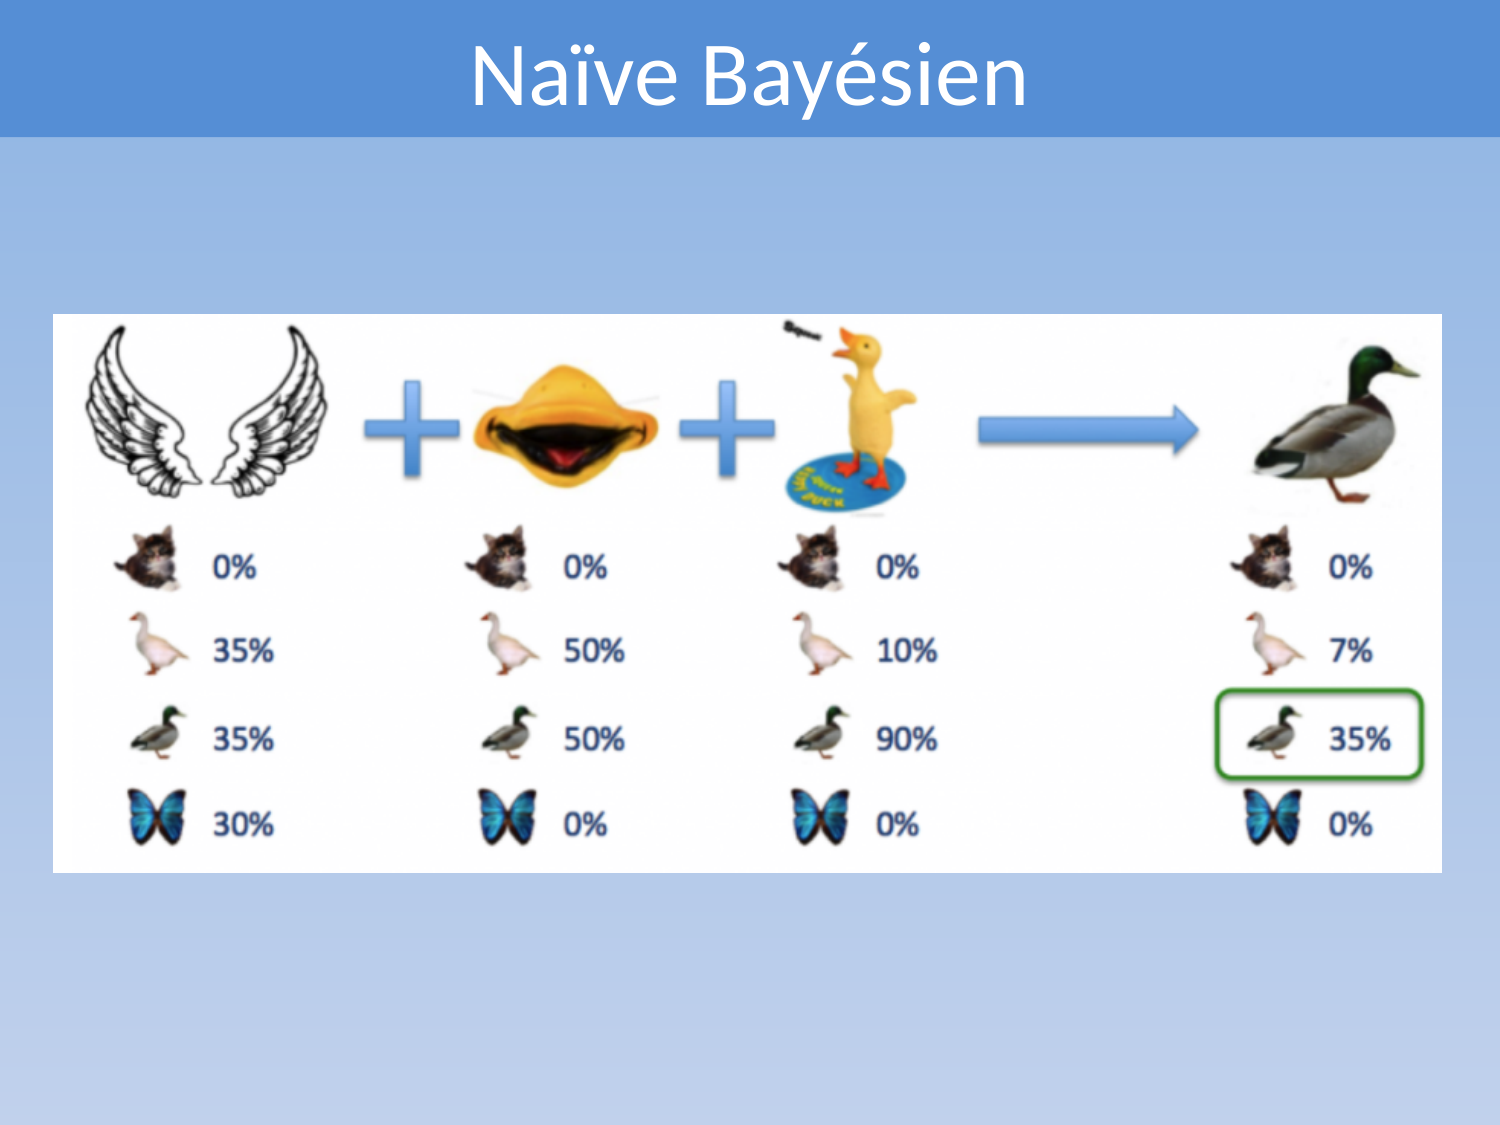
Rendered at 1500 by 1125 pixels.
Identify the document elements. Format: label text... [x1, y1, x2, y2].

picture [52, 314, 1442, 873]
text_box Naïve Bayésien [0, 0, 1500, 138]
